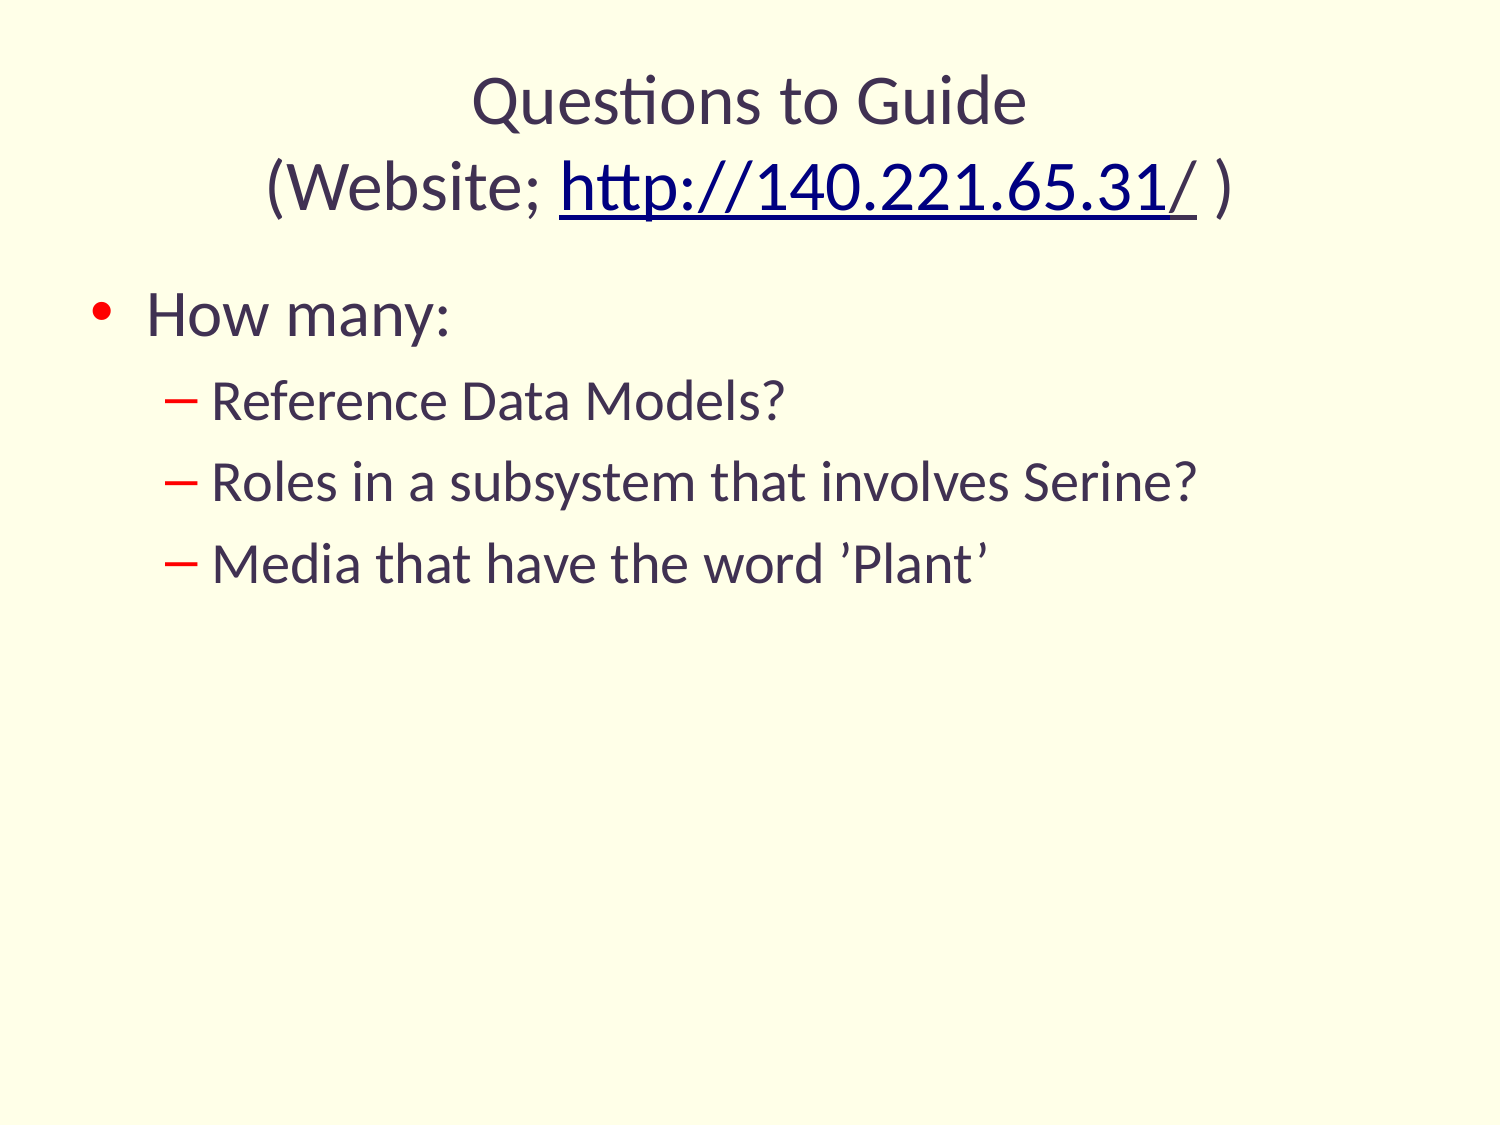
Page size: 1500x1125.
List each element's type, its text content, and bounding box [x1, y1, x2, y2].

list How many: Reference Data Models? Roles in a subsystem that involves Serine? Media that have the word ’Plant’ [74, 262, 1426, 614]
title Questions to Guide (Website; http://140.221.65.31/ ) [74, 44, 1426, 233]
